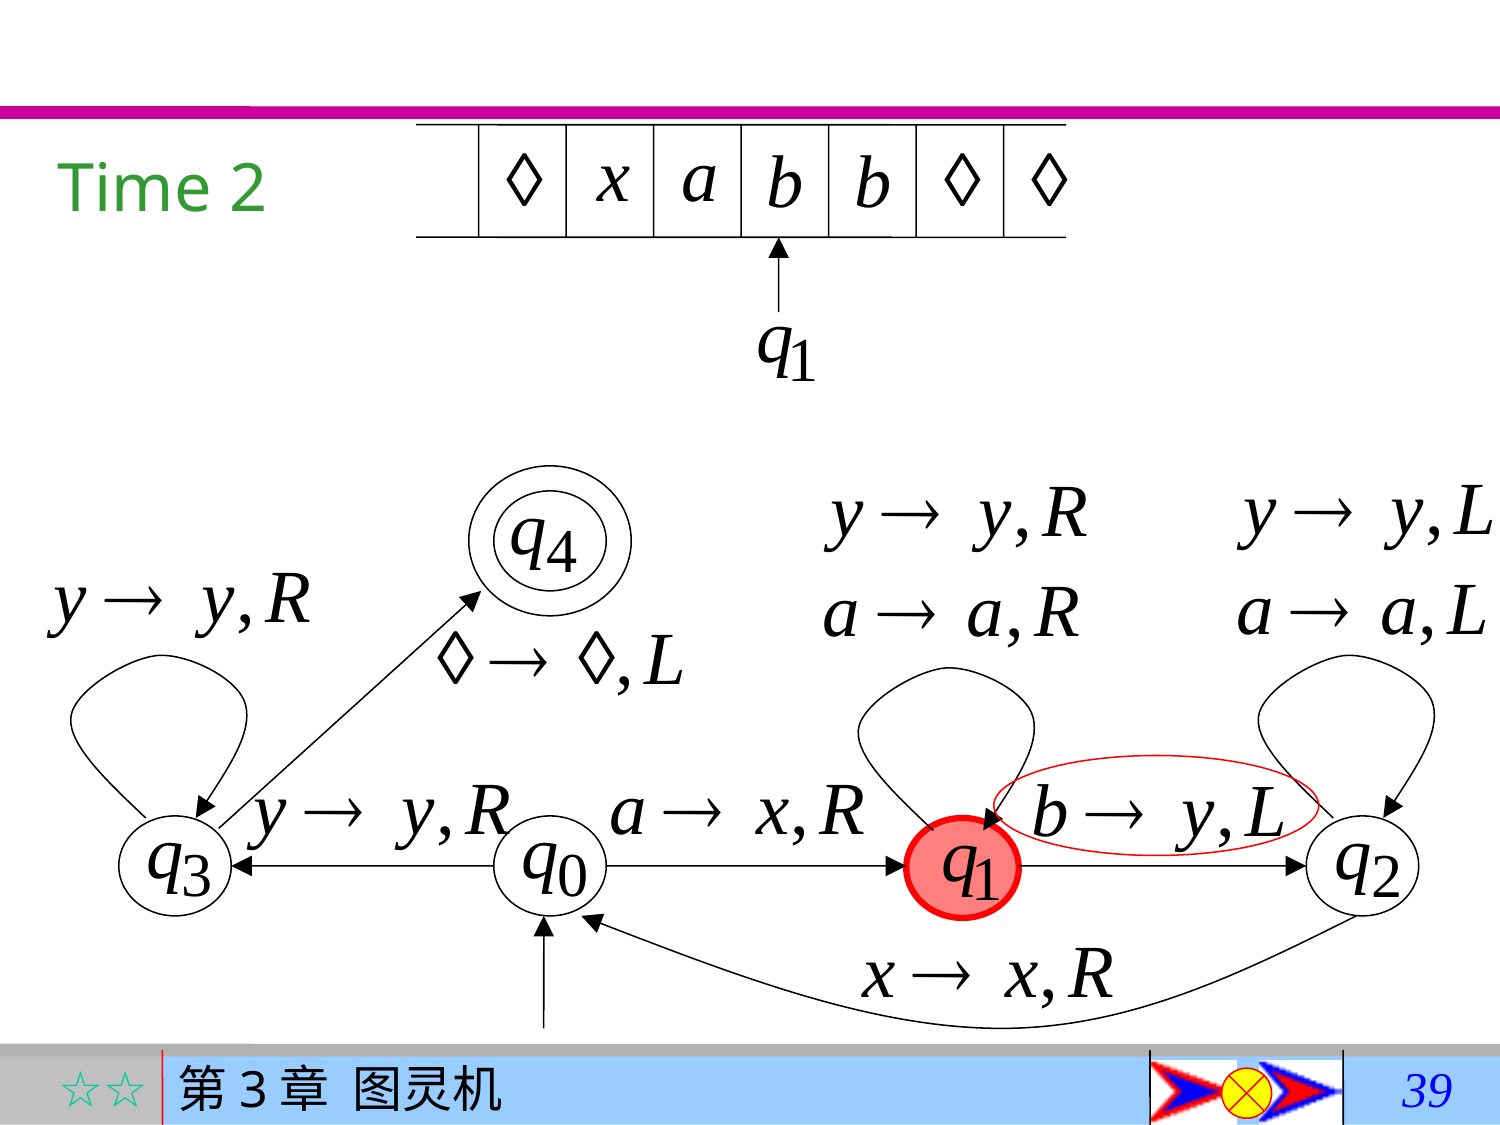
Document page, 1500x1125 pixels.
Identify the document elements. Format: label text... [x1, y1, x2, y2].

text_box Time 2 [42, 137, 283, 232]
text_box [43, 565, 315, 644]
text_box [231, 861, 494, 877]
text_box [434, 628, 689, 704]
text_box [606, 855, 907, 877]
text_box [493, 863, 513, 904]
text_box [1232, 578, 1494, 654]
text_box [406, 1068, 448, 1110]
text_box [753, 299, 817, 386]
text_box [993, 755, 1288, 835]
text_box [118, 828, 138, 904]
text_box [1338, 911, 1387, 916]
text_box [282, 1065, 326, 1080]
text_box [605, 778, 869, 854]
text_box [590, 161, 635, 209]
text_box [243, 778, 515, 856]
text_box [937, 818, 1001, 905]
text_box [765, 149, 808, 215]
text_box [853, 149, 896, 215]
text_box [218, 833, 232, 899]
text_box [678, 161, 723, 209]
text_box [442, 590, 482, 626]
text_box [455, 1066, 473, 1110]
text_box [143, 815, 215, 904]
text_box [596, 837, 607, 895]
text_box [1330, 816, 1405, 903]
text_box [153, 912, 197, 916]
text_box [855, 940, 1119, 1017]
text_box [505, 491, 580, 578]
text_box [819, 580, 1085, 656]
text_box [528, 912, 572, 916]
text_box [768, 237, 790, 298]
text_box [468, 465, 632, 616]
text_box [182, 1080, 221, 1110]
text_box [181, 1066, 202, 1078]
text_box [1030, 778, 1292, 858]
text_box [1152, 860, 1307, 877]
text_box [1258, 663, 1435, 816]
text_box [1028, 149, 1071, 211]
text_box [533, 915, 555, 1029]
text_box [1007, 837, 1019, 899]
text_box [940, 149, 983, 211]
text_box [282, 1084, 326, 1110]
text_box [1232, 478, 1500, 556]
text_box [70, 655, 247, 815]
picture [1151, 1060, 1237, 1125]
text_box [581, 913, 1357, 1013]
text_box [471, 1068, 500, 1110]
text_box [994, 480, 1092, 558]
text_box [820, 480, 946, 558]
text_box [941, 1025, 1058, 1029]
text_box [503, 149, 546, 211]
picture [1259, 1060, 1342, 1125]
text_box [951, 474, 990, 561]
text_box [202, 1066, 224, 1077]
text_box [1409, 837, 1419, 894]
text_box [518, 815, 592, 904]
text_box [1306, 828, 1325, 904]
text_box [906, 827, 987, 915]
text_box [858, 667, 1035, 830]
text_box [1292, 777, 1319, 831]
